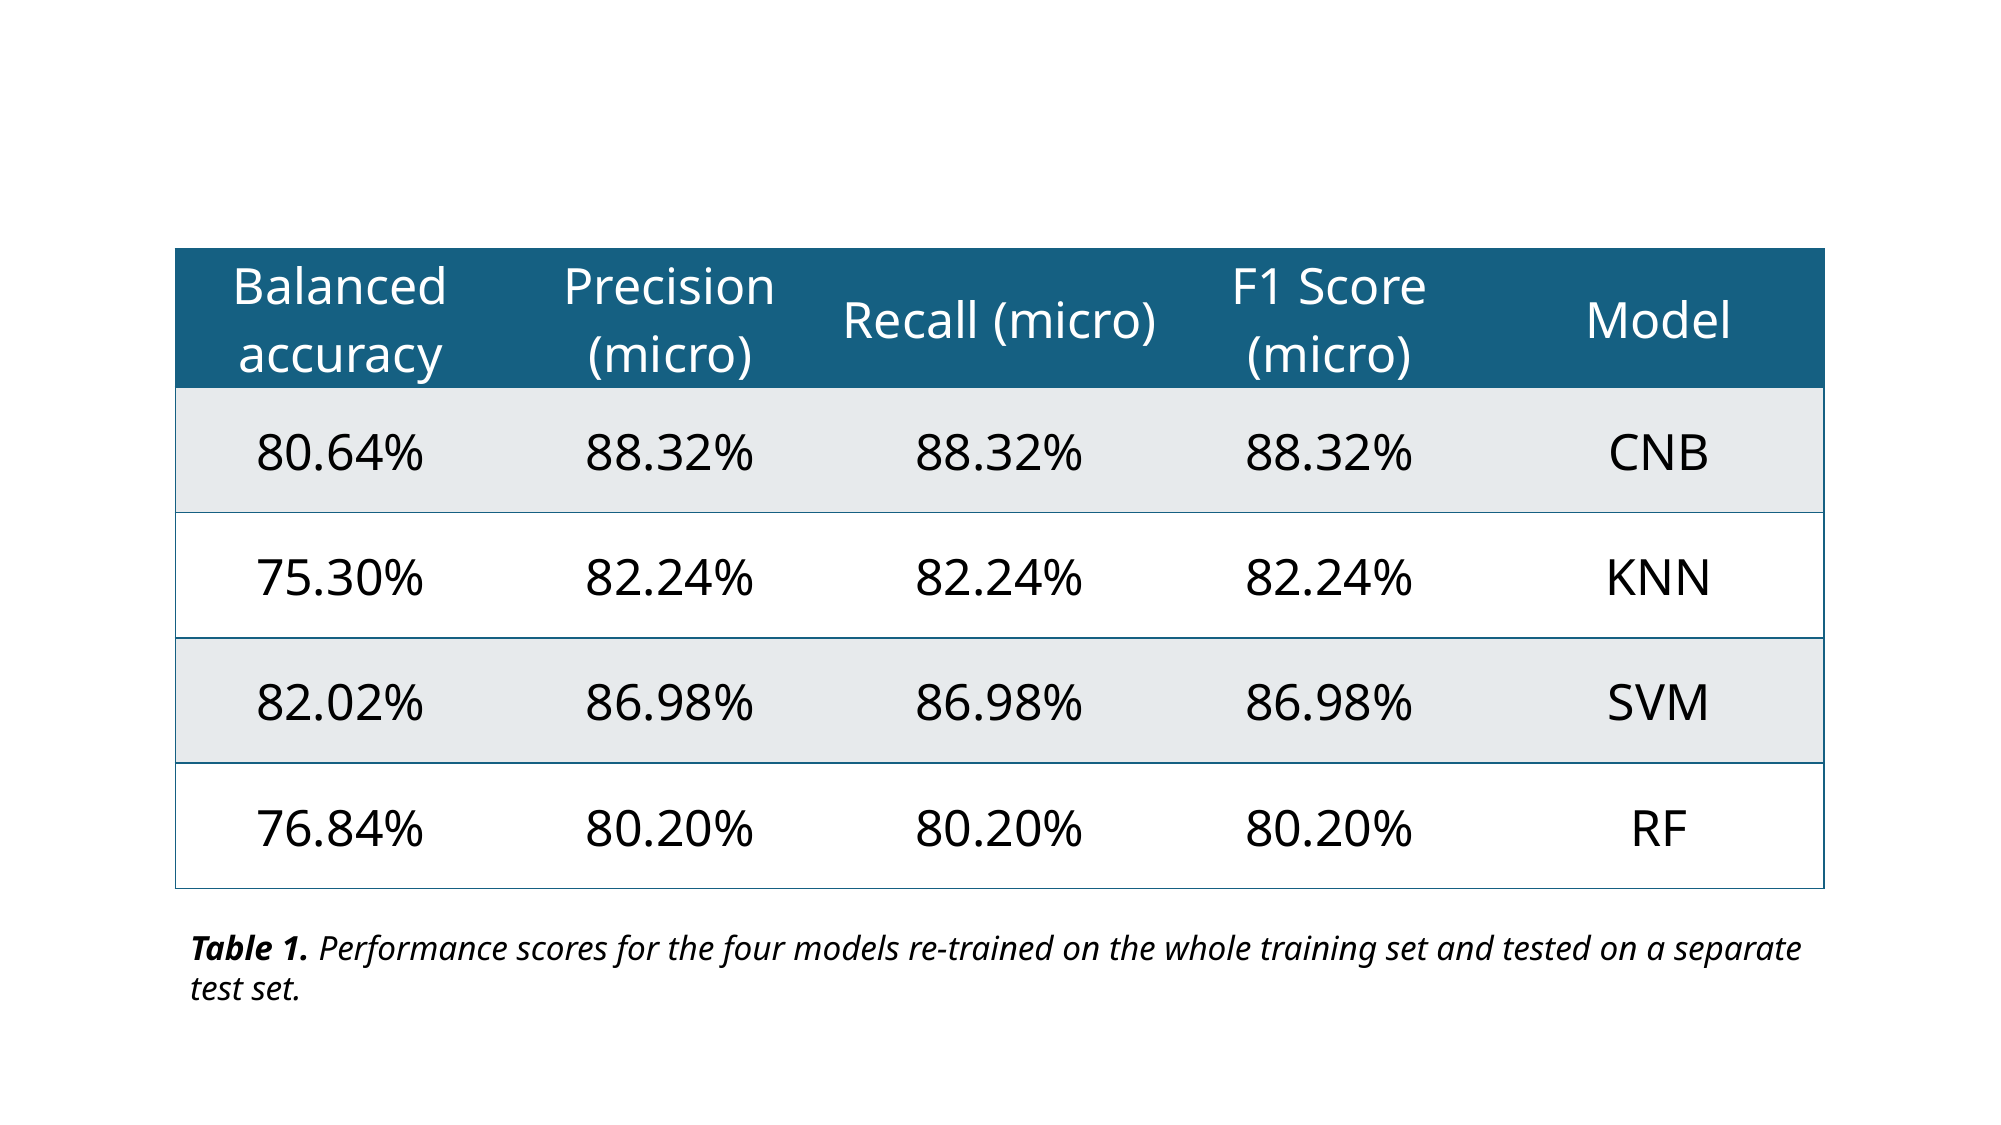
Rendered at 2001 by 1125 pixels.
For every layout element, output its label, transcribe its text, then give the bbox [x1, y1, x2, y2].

table_cell 86.98% [1165, 639, 1494, 762]
table_cell CNB [1494, 388, 1823, 512]
table_cell KNN [1494, 513, 1823, 637]
table_cell 80.20% [505, 764, 835, 888]
table_cell 82.24% [1165, 513, 1494, 637]
table_cell 86.98% [505, 639, 835, 762]
table_cell 75.30% [176, 513, 505, 637]
table_header Precision (micro) [505, 250, 835, 386]
table_header Balanced accuracy [176, 250, 505, 386]
table_cell 88.32% [835, 388, 1165, 512]
table_cell SVM [1494, 639, 1823, 762]
table_cell 76.84% [176, 764, 505, 888]
table_cell 88.32% [505, 388, 835, 512]
table_cell 82.02% [176, 639, 505, 762]
table_cell RF [1494, 764, 1823, 888]
table_header F1 Score (micro) [1165, 250, 1494, 386]
text_box Table 1. Performance scores for the four models re-trained on the whole training set and tested on a separate test set. [175, 919, 1825, 1015]
table_cell 80.20% [1165, 764, 1494, 888]
table_cell 88.32% [1165, 388, 1494, 512]
table_cell 80.64% [176, 388, 505, 512]
table_header Recall (micro) [835, 250, 1165, 386]
table_cell 80.20% [835, 764, 1165, 888]
table_cell 86.98% [835, 639, 1165, 762]
table_header Model [1494, 250, 1823, 386]
table_cell 82.24% [505, 513, 835, 637]
table_cell 82.24% [835, 513, 1165, 637]
